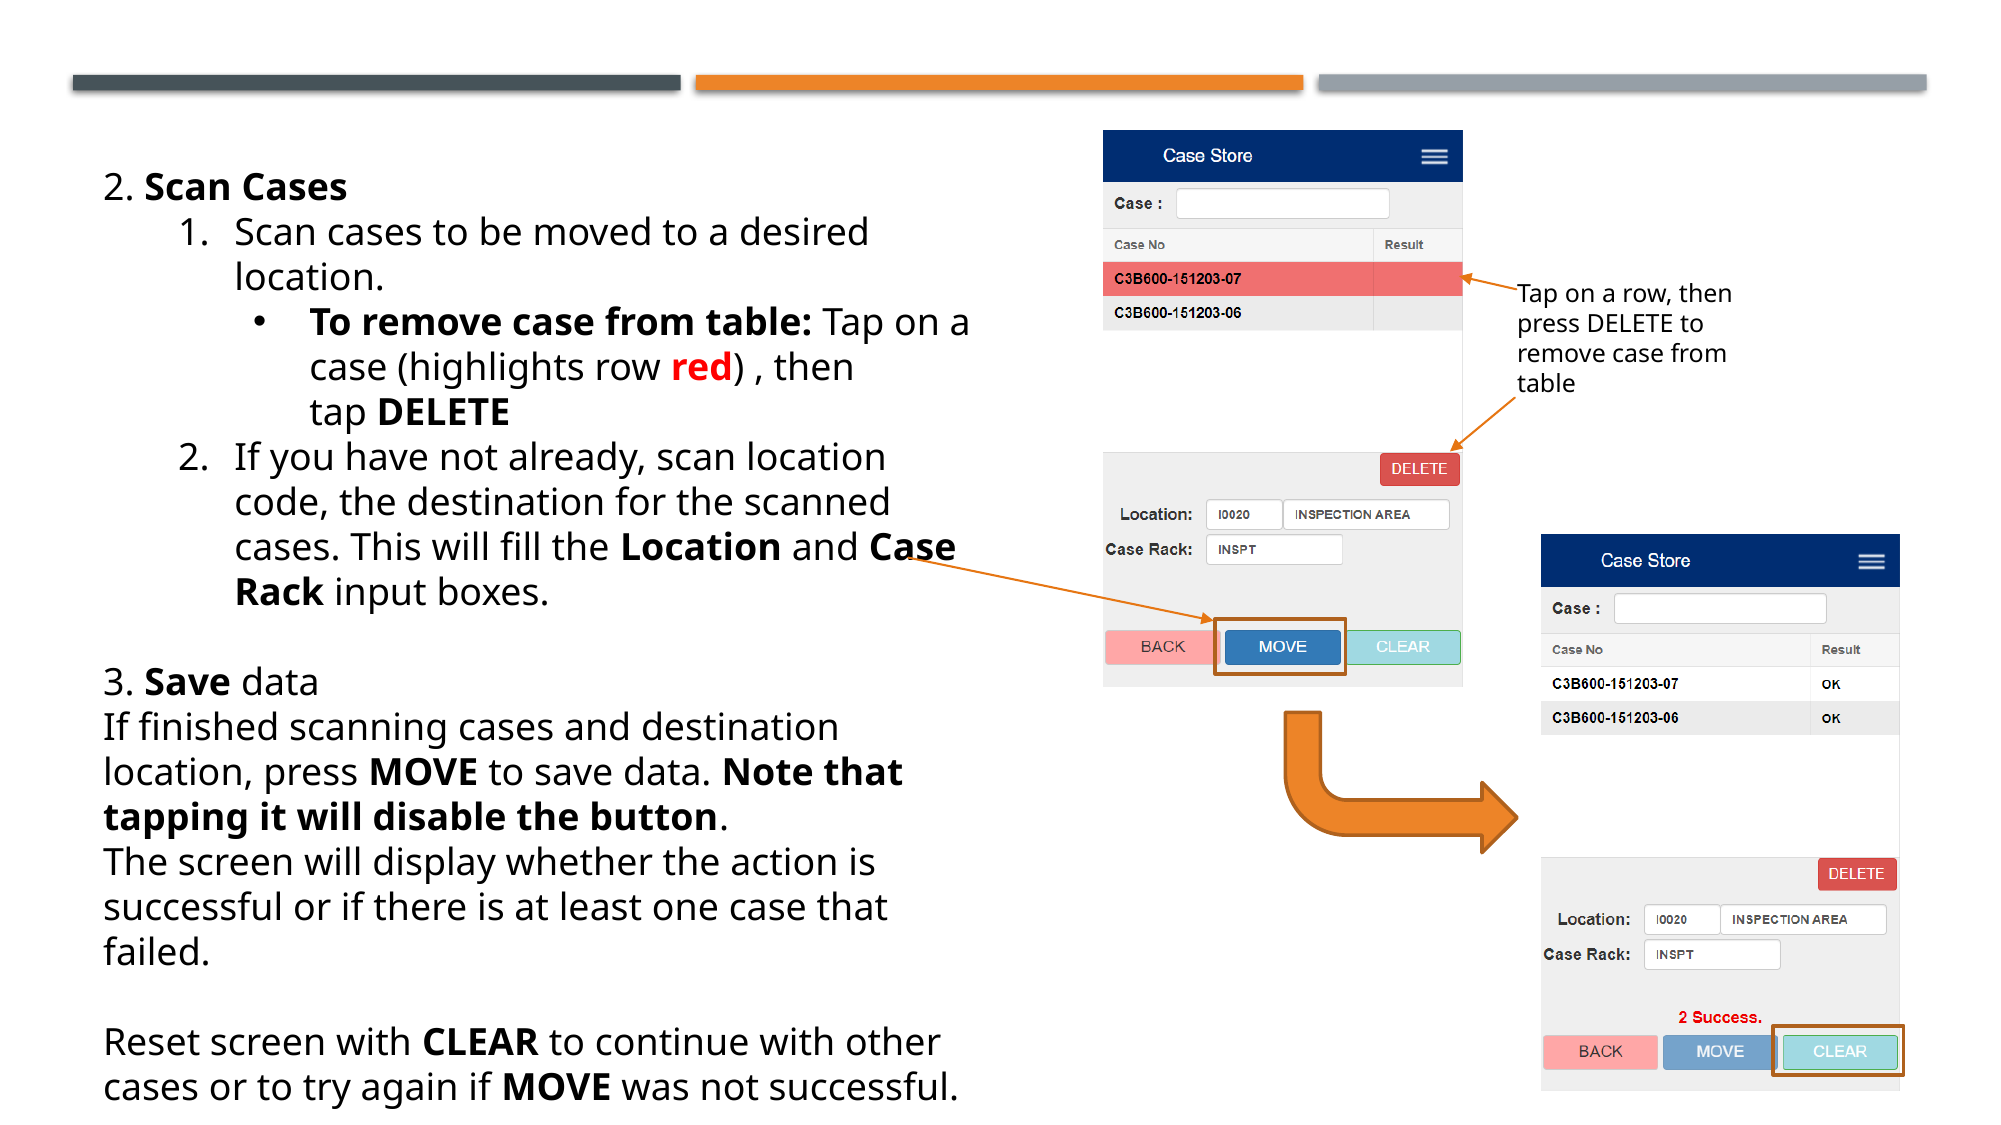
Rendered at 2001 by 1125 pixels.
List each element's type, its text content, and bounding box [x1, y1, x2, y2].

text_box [1449, 396, 1516, 452]
text_box 2. Scan Cases Scan cases to be moved to a desired location. To remove case from table: Tap on a case (highlights row red) , then tap DELETE If you have not already, scan location code, the destination for the scanned cases. This will fill the Location and Case Rack input boxes. 3. Save data If finished scanning cases and destination location, press MOVE to save data. Note that tapping it will disable the button. The screen will display whether the action is successful or if there is at least one case that failed. Reset screen with CLEAR to continue with other cases or to try again if MOVE was not successful. [88, 155, 991, 1116]
text_box [1283, 710, 1519, 855]
picture [1540, 533, 1900, 1092]
text_box Tap on a row, then press DELETE to remove case from table [1502, 270, 1756, 406]
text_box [1458, 275, 1517, 290]
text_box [907, 557, 1215, 622]
picture [1102, 129, 1464, 688]
